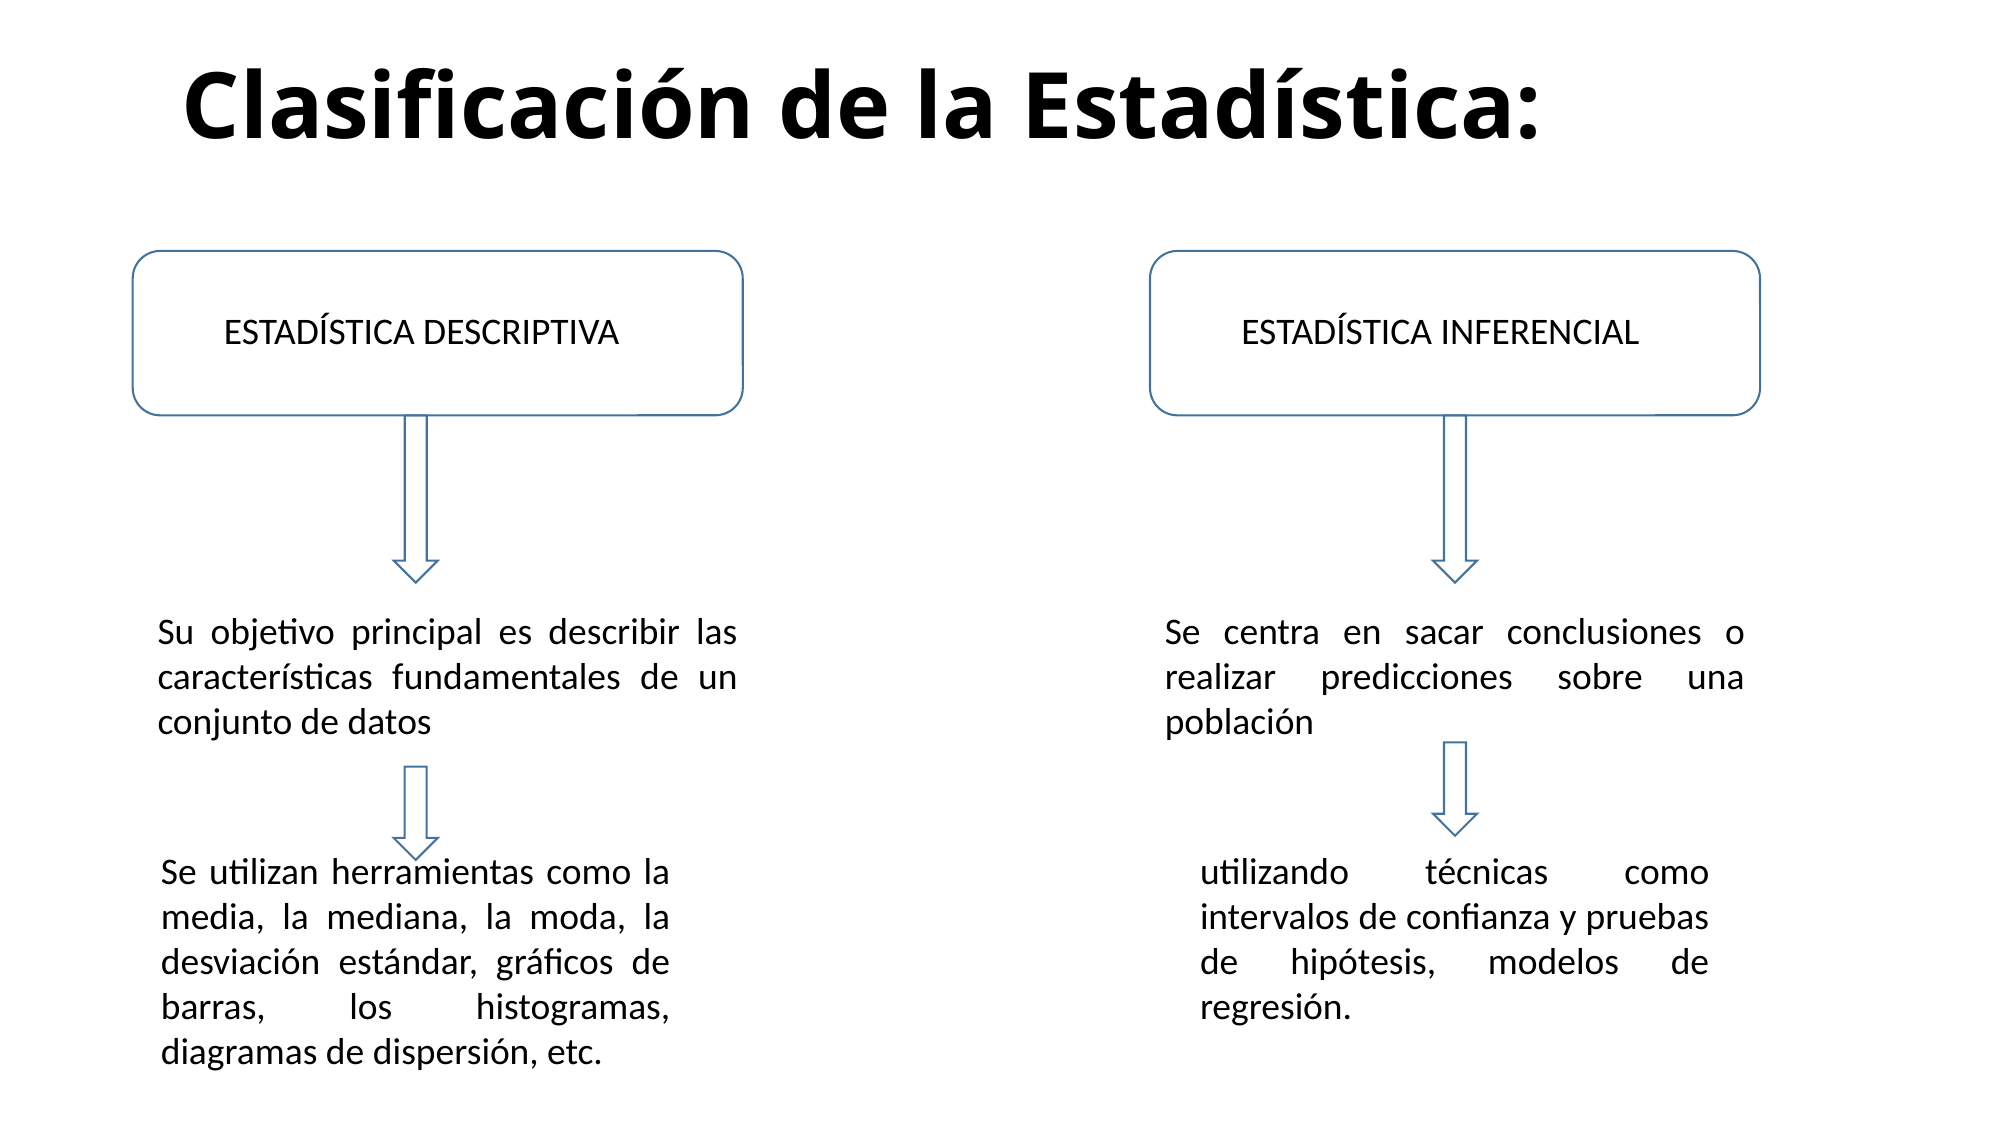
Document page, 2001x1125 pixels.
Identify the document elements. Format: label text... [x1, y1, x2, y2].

title Clasificación de la Estadística: [0, 0, 1725, 218]
text_box utilizando técnicas como intervalos de confianza y pruebas de hipótesis, modelos de regresión. [1185, 839, 1725, 1035]
text_box [1430, 741, 1480, 838]
text_box Se centra en sacar conclusiones o realizar predicciones sobre una población [1149, 599, 1761, 749]
text_box [391, 765, 441, 862]
text_box ESTADÍSTICA INFERENCIAL [1226, 299, 1761, 360]
text_box ESTADÍSTICA DESCRIPTIVA [209, 299, 743, 360]
text_box Su objetivo principal es describir las características fundamentales de un conjunto de datos [142, 599, 753, 749]
text_box [1430, 414, 1480, 585]
text_box [391, 414, 441, 585]
text_box Se utilizan herramientas como la media, la mediana, la moda, la desviación estándar, gráficos de barras, los histogramas, diagramas de dispersión, etc. [145, 839, 686, 1080]
text_box [1148, 249, 1762, 417]
text_box [131, 249, 744, 417]
